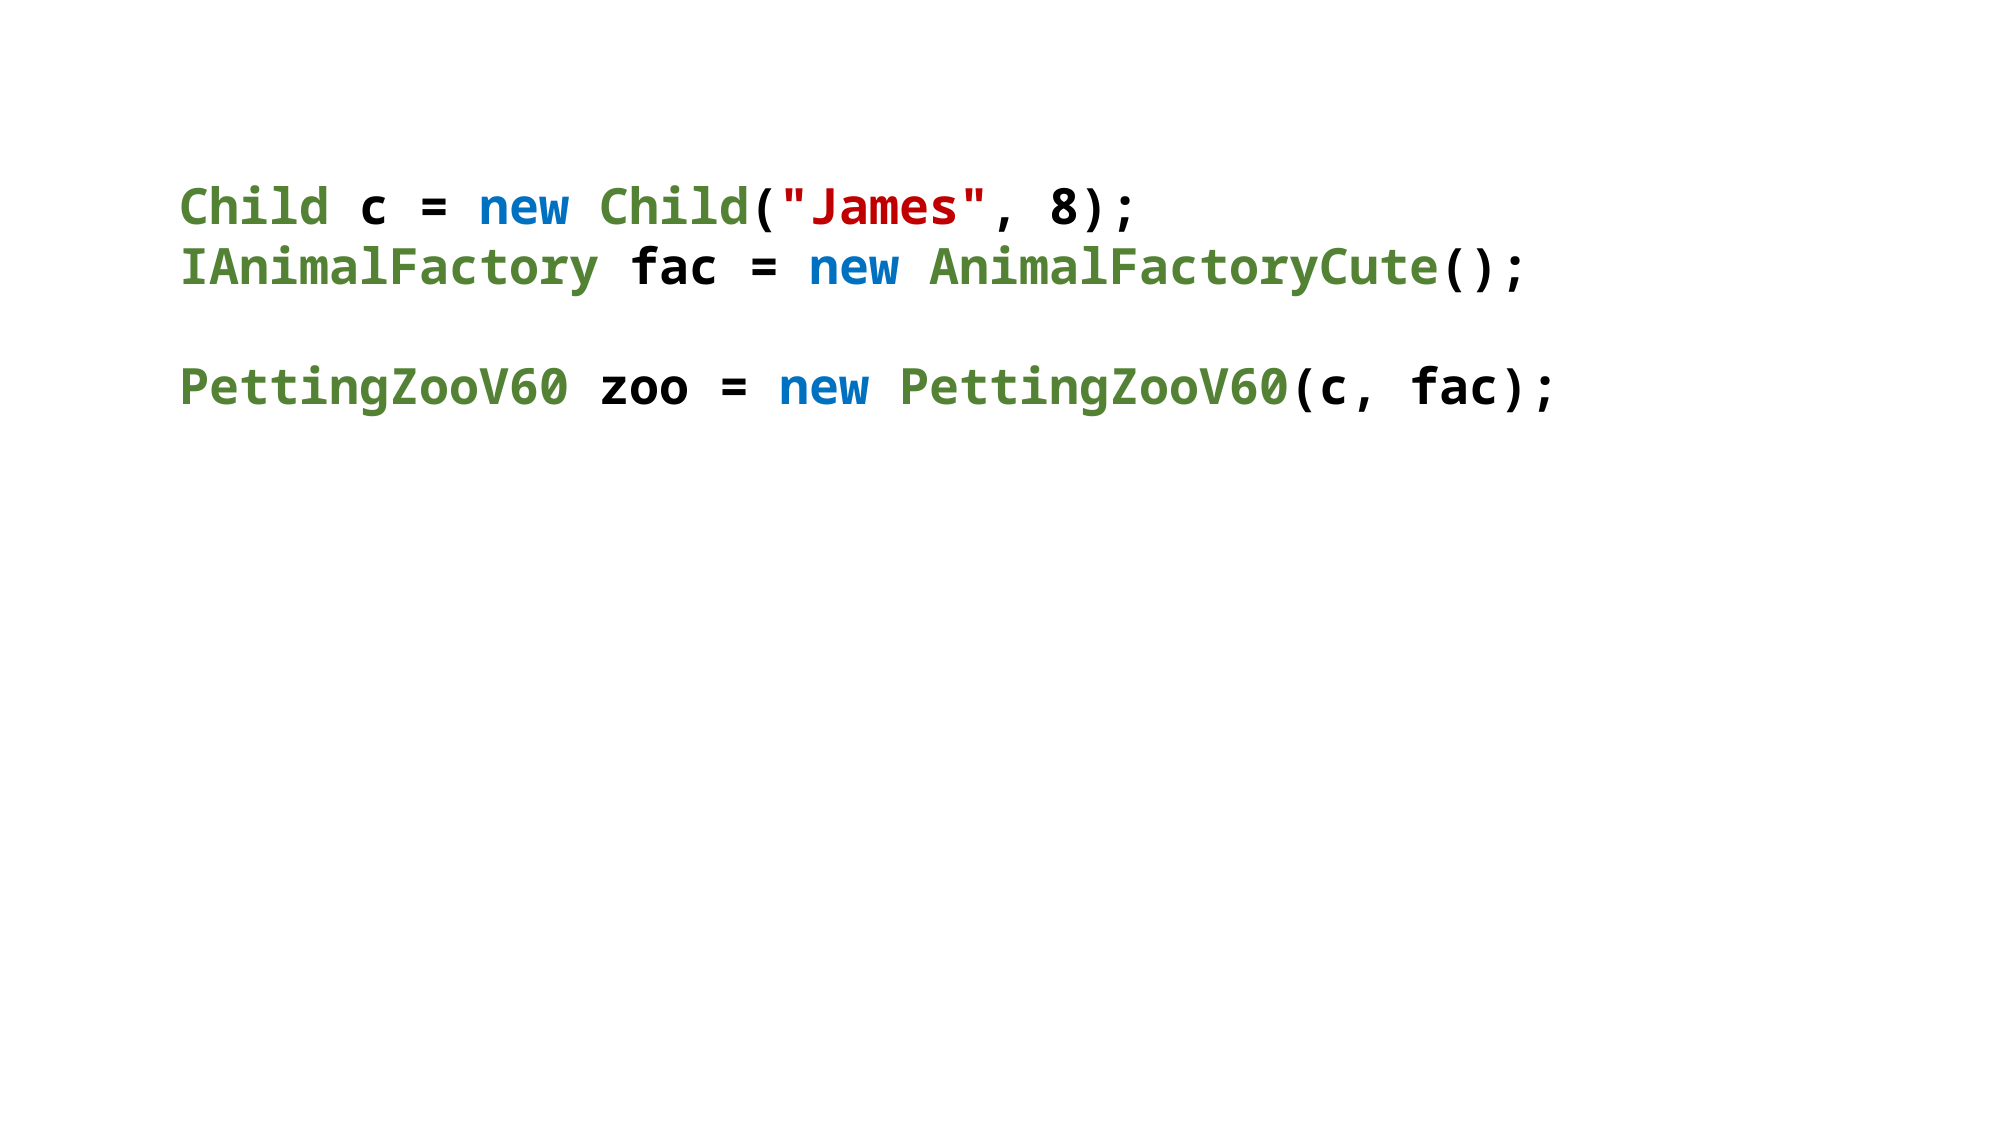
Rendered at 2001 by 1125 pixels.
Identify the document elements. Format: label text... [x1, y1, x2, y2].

text_box Child c = new Child("James", 8); IAnimalFactory fac = new AnimalFactoryCute(); PettingZooV60 zoo = new PettingZooV60(c, fac); [164, 167, 1821, 502]
